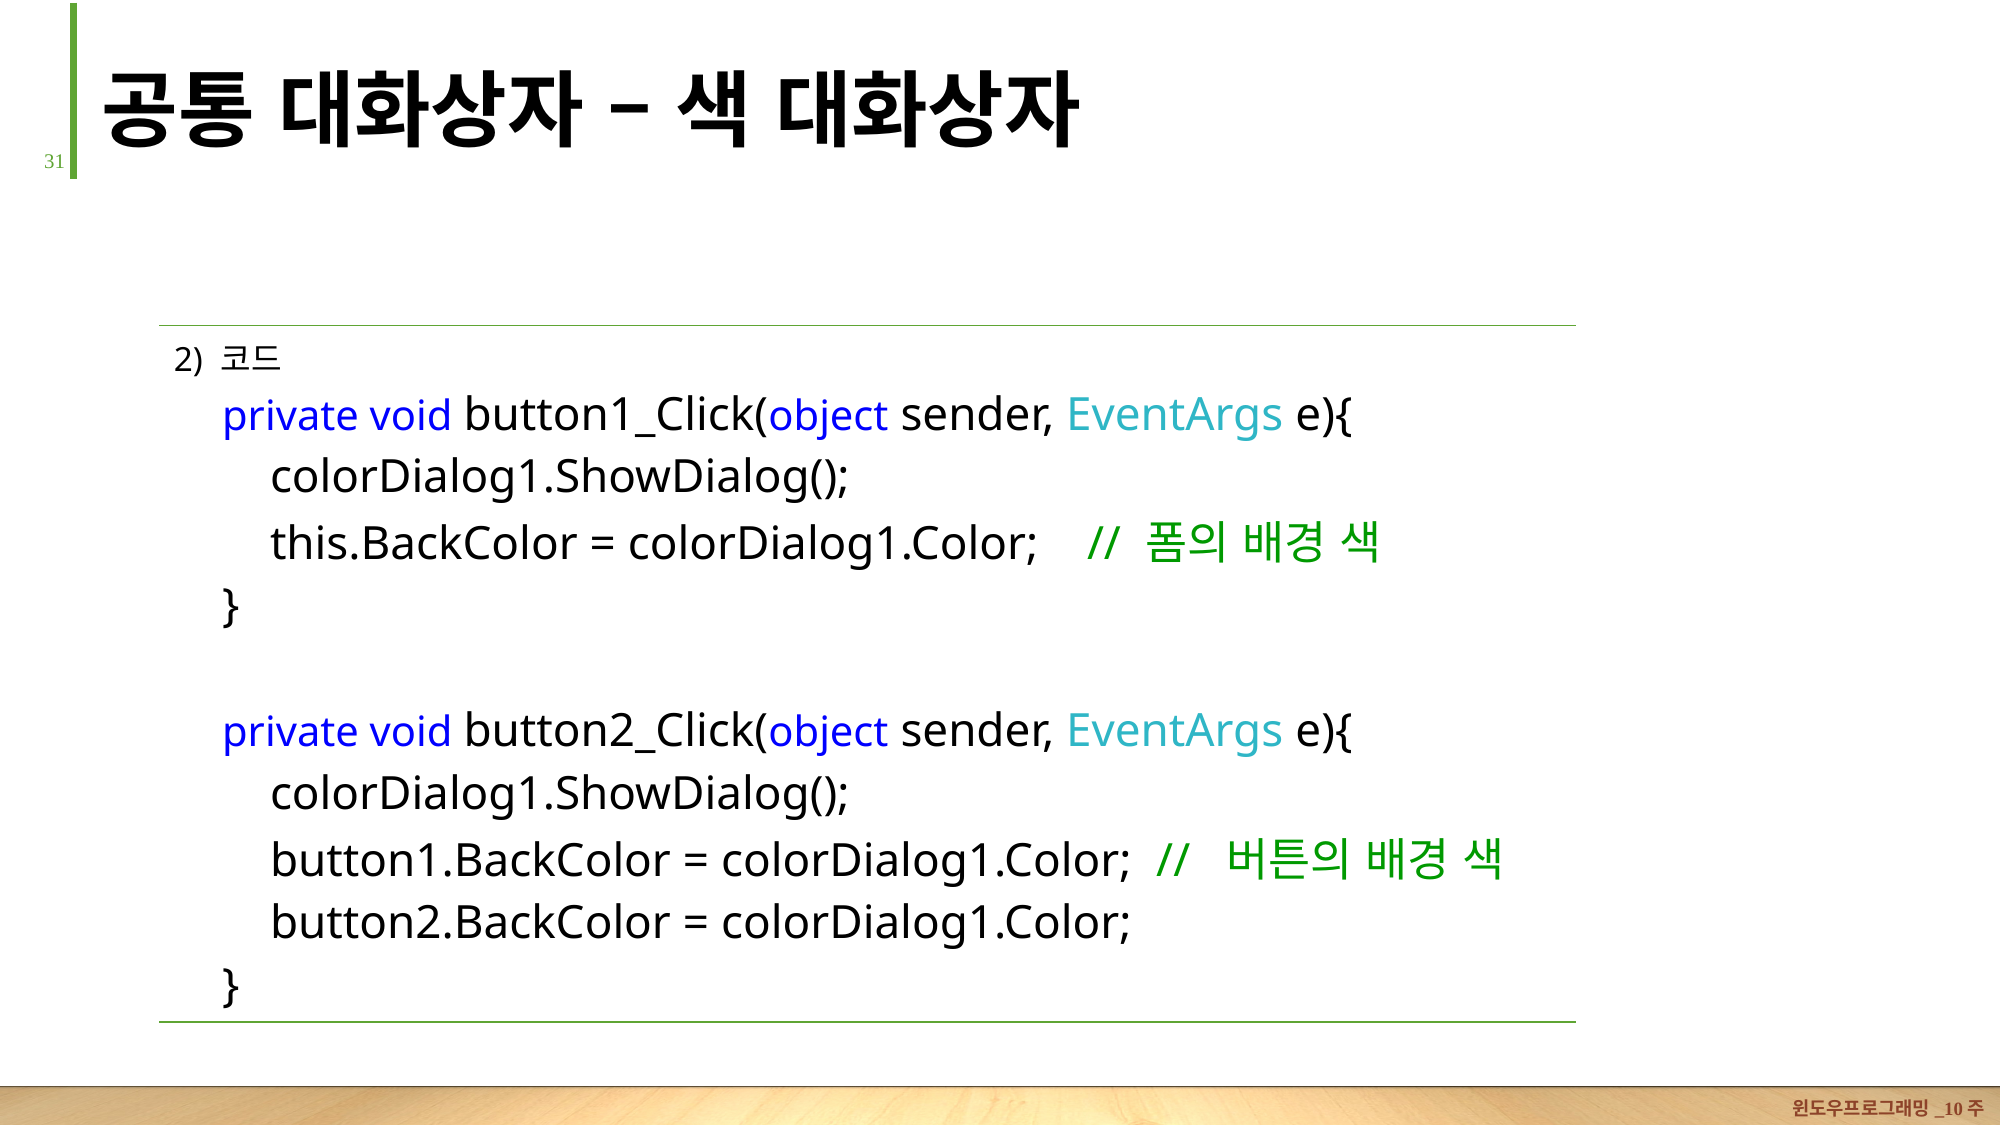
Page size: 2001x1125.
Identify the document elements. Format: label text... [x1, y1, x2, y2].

title 공통 대화상자 – 색 대화상자 [86, 15, 1649, 167]
footer 윈도우프로그래밍_10주 [1201, 1091, 2000, 1125]
slide_number 30 [19, 140, 81, 188]
picture [0, 1086, 2000, 1125]
table_header 2) 코드 private void button1_Click(object sender, EventArgs e){ colorDialog1.ShowDialog(); this.BackColor = colorDialog1.Color; // 폼의 배경 색 } private void button2_Click(object sender, EventArgs e){ colorDialog1.ShowDialog(); button1.BackColor = colorDialog1.Color; // 버튼의 배경 색 button2.BackColor = colorDialog1.Color; } [159, 326, 1576, 1021]
